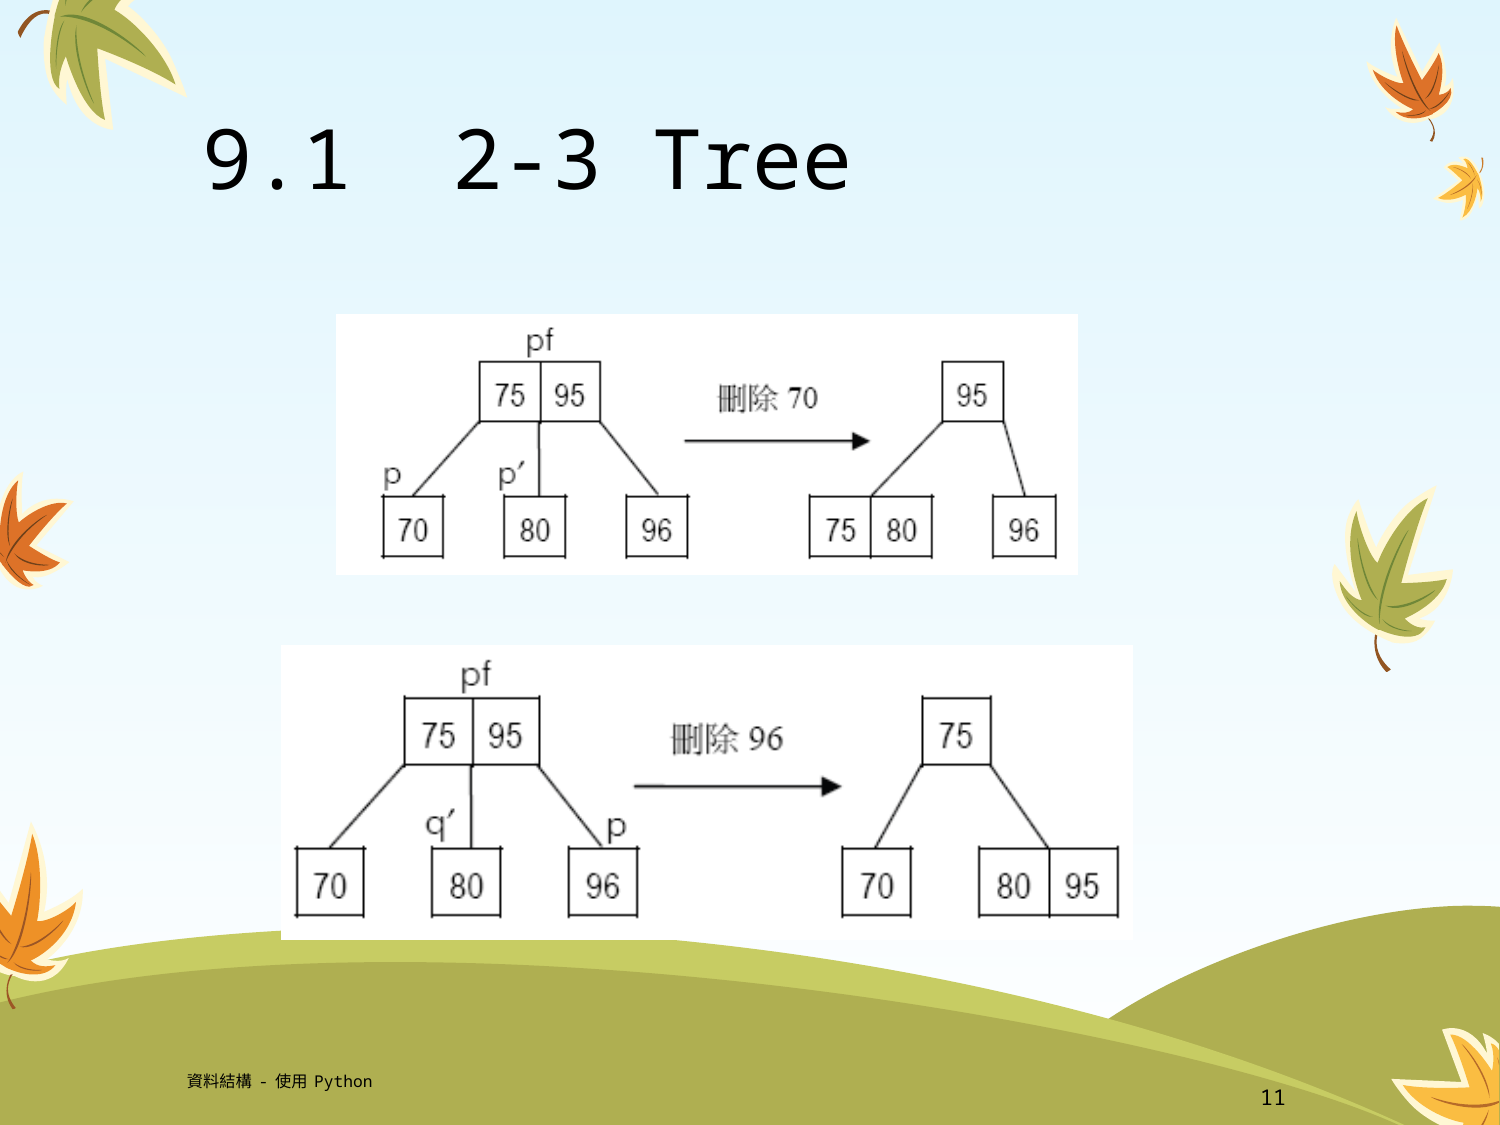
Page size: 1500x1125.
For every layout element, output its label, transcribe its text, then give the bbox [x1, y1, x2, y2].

slide_number 11 [1222, 1082, 1302, 1122]
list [336, 314, 1078, 575]
title 9.1 2-3 Tree [187, 12, 1312, 216]
footer 資料結構-使用Python [171, 1065, 1031, 1105]
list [281, 645, 1133, 940]
